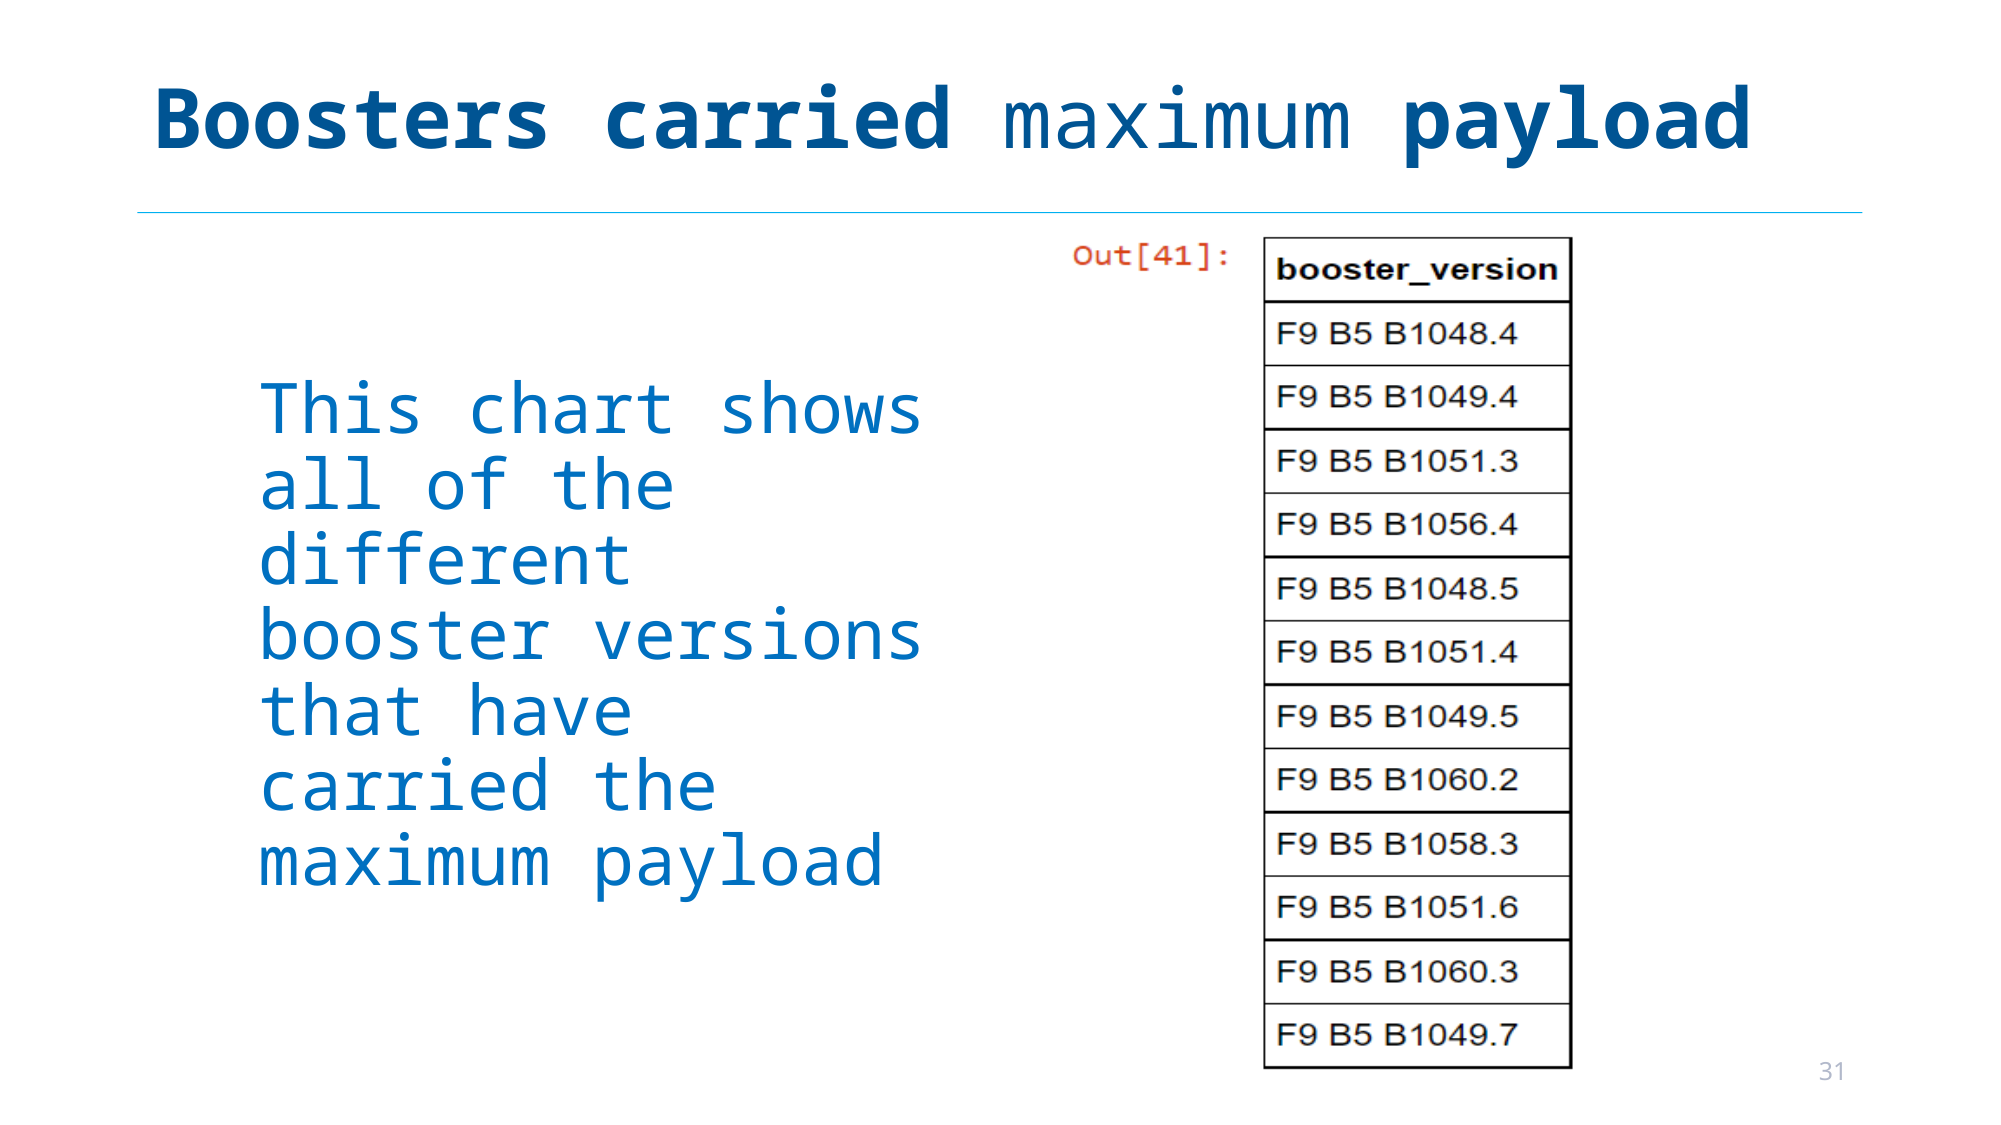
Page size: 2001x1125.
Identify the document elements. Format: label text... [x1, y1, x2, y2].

slide_number 31 [1691, 1042, 1863, 1103]
picture [1052, 230, 1691, 1103]
title Boosters carried maximum payload [137, 13, 1863, 231]
list This chart shows all of the different booster versions that have carried the maximum payload [243, 366, 948, 921]
